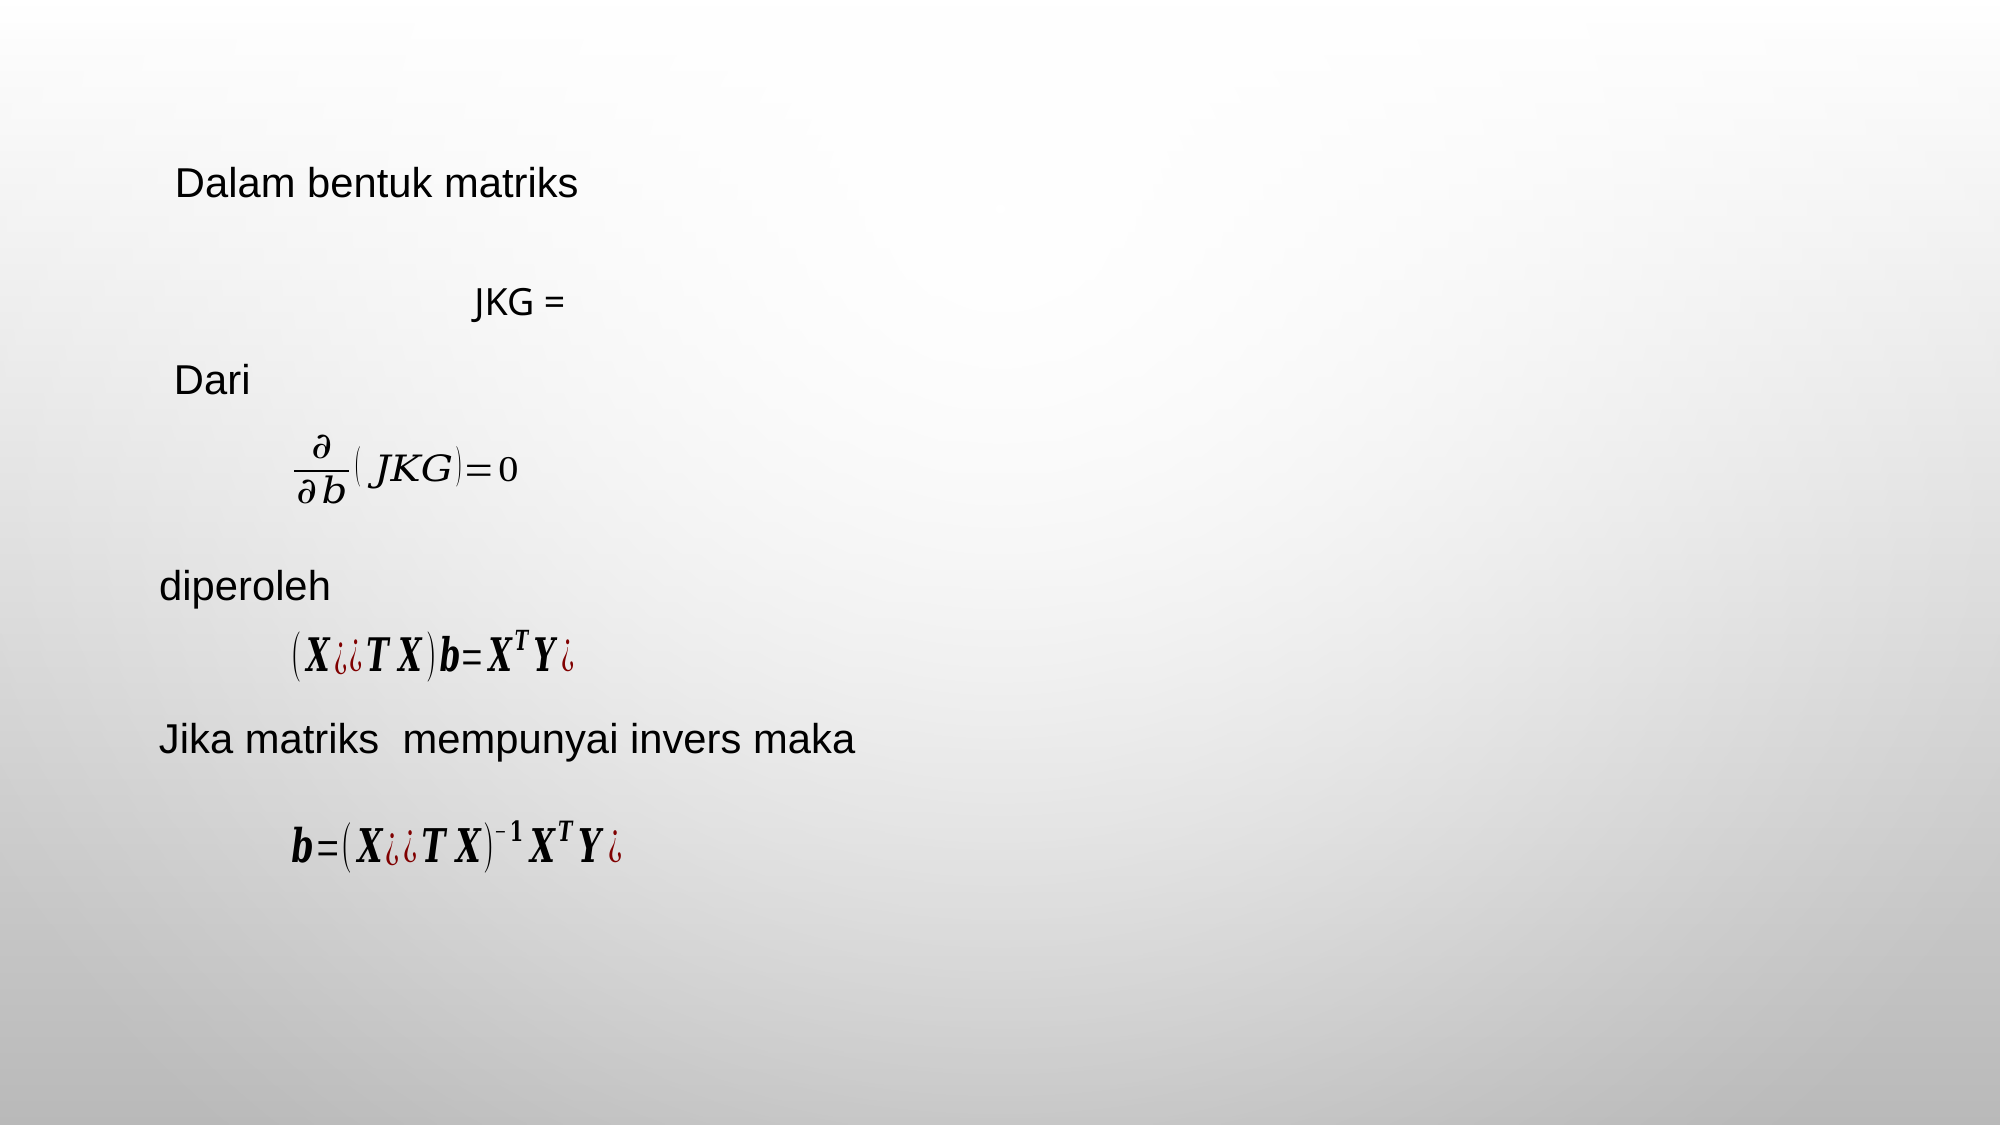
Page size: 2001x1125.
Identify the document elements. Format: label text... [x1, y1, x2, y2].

text_box diperoleh [144, 551, 358, 617]
text_box Dalam bentuk matriks [160, 148, 594, 213]
text_box Dari [159, 345, 278, 411]
picture [0, 0, 2000, 1125]
